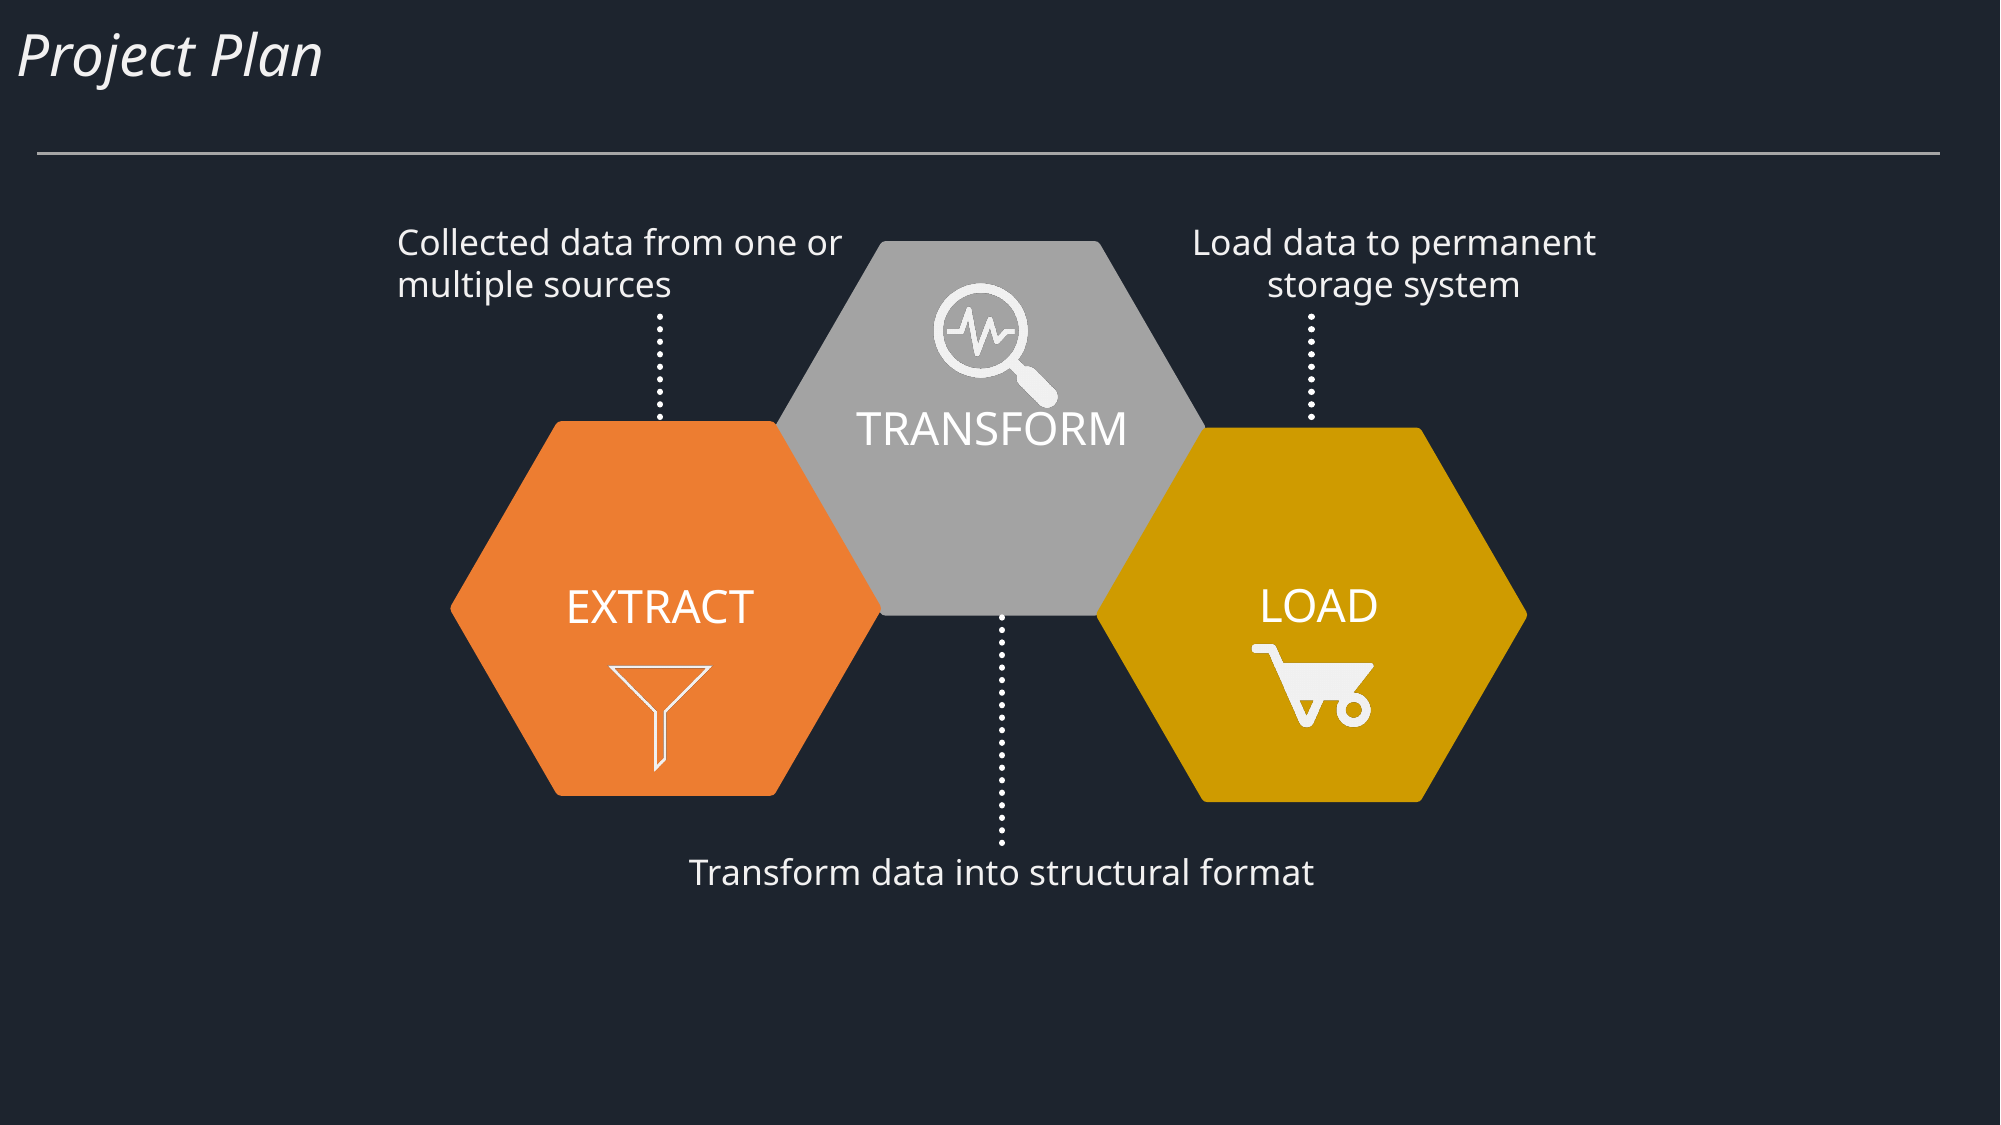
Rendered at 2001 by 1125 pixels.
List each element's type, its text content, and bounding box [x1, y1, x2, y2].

text_box Collected data from one or multiple sources [382, 212, 858, 313]
title Project Plan [16, 26, 1873, 105]
text_box LOAD [1171, 569, 1468, 639]
text_box TRANSFORM [829, 418, 1156, 463]
picture [1237, 609, 1388, 761]
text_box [646, 313, 921, 418]
text_box [450, 421, 881, 796]
text_box Transform data into structural format [674, 842, 1388, 943]
picture [584, 642, 736, 794]
text_box [1096, 427, 1528, 803]
picture [921, 270, 1072, 422]
text_box [776, 418, 1206, 616]
text_box [858, 241, 1140, 313]
text_box Load data to permanent storage system [1165, 212, 1624, 313]
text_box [1072, 313, 1300, 418]
text_box EXTRACT [511, 569, 809, 640]
